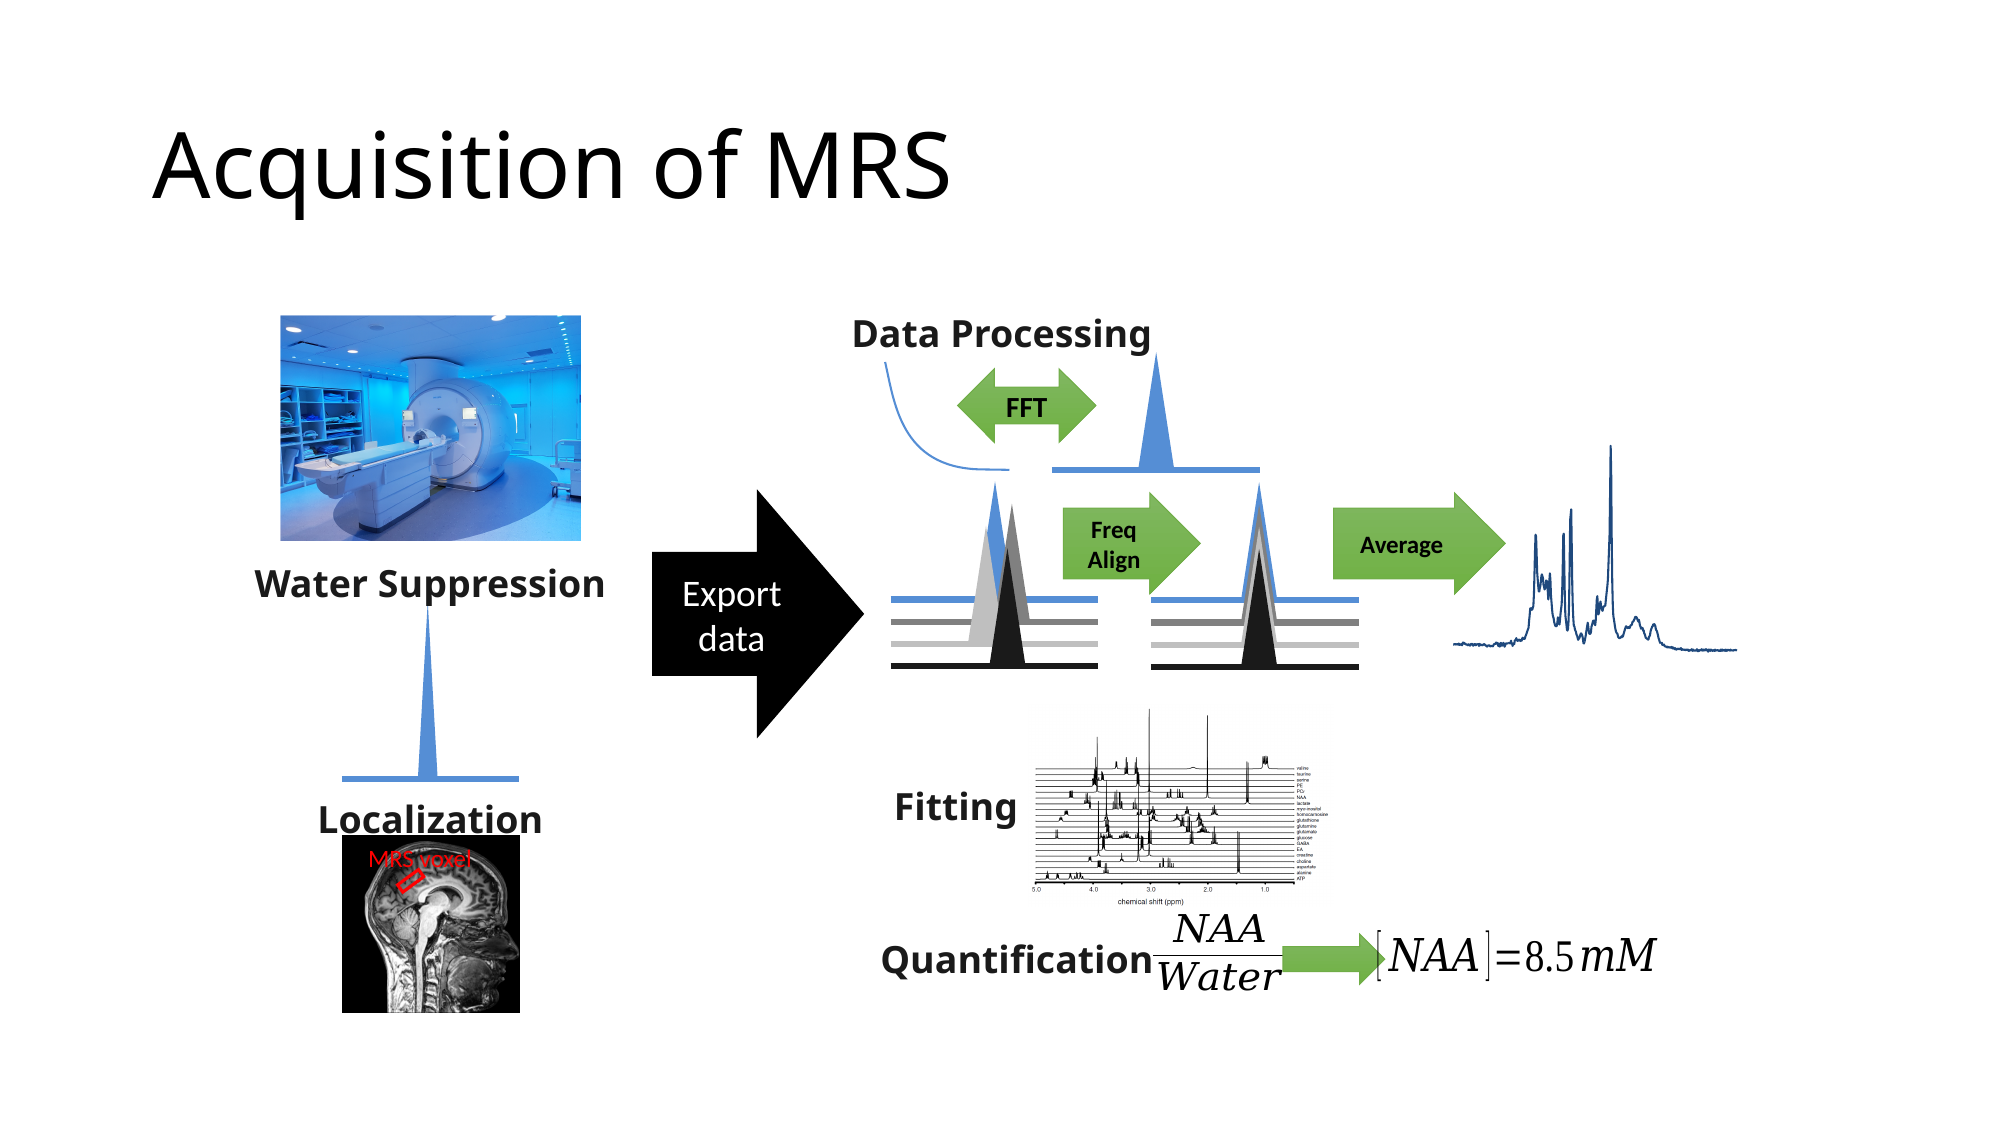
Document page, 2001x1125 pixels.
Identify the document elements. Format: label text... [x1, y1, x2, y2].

title Acquisition of MRS [137, 59, 1863, 278]
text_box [267, 552, 594, 779]
picture [280, 315, 581, 541]
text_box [880, 908, 1661, 1000]
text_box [891, 704, 1334, 907]
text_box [323, 788, 539, 1013]
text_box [890, 445, 1737, 667]
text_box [862, 302, 1260, 476]
text_box Export data [652, 489, 865, 739]
